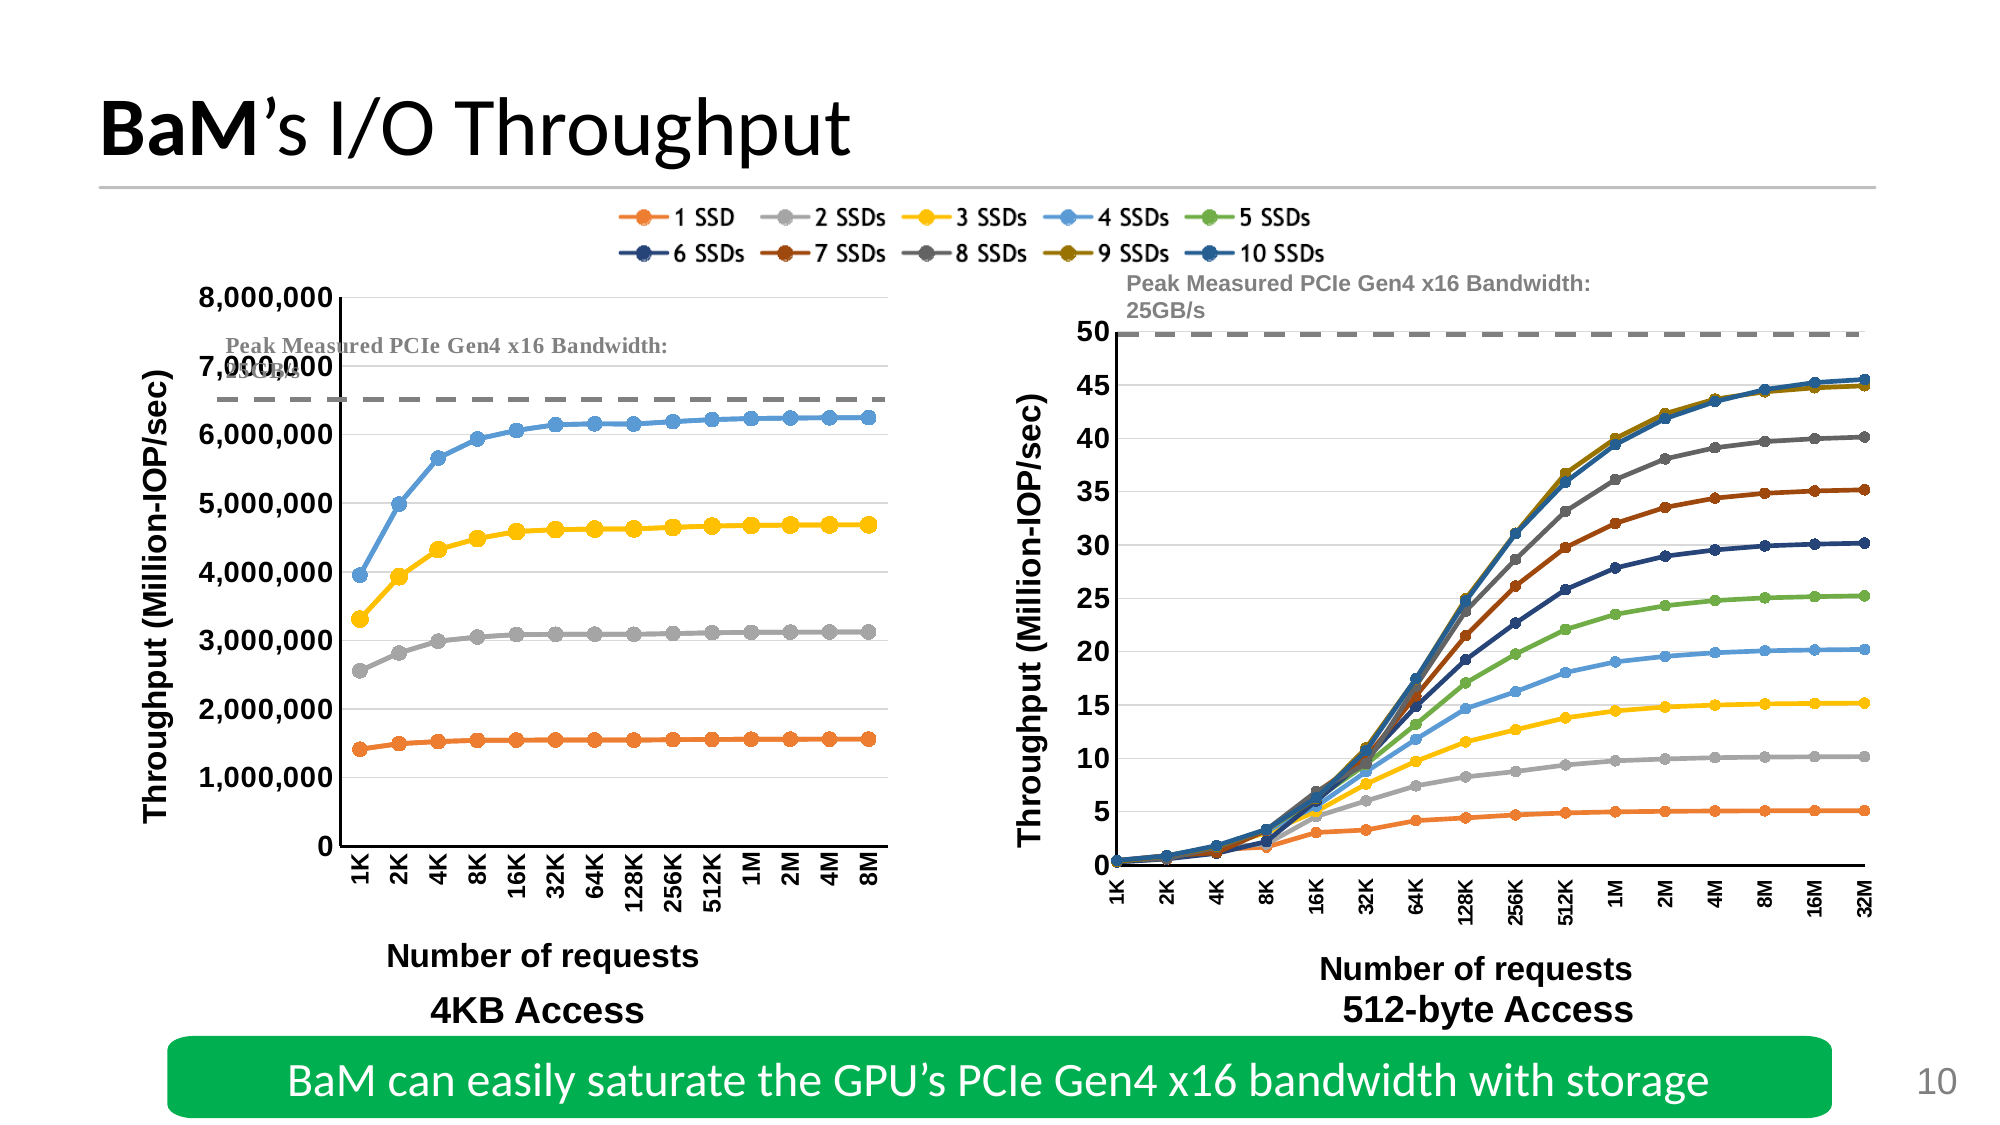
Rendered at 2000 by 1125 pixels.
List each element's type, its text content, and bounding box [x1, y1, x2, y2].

text_box 512-byte Access [1206, 1016, 1771, 1035]
text_box BaM’s I/O Throughput [99, 46, 1963, 197]
picture [612, 196, 1333, 274]
text_box 4KB Access [255, 1017, 821, 1035]
text_box Peak Measured PCIe Gen4 x16 Bandwidth: 25GB/s [1111, 261, 1695, 302]
chart [99, 265, 1902, 1010]
text_box BaM can easily saturate the GPU’s PCIe Gen4 x16 bandwidth with storage [167, 1035, 1832, 1119]
text_box 10 [1901, 1049, 1997, 1107]
